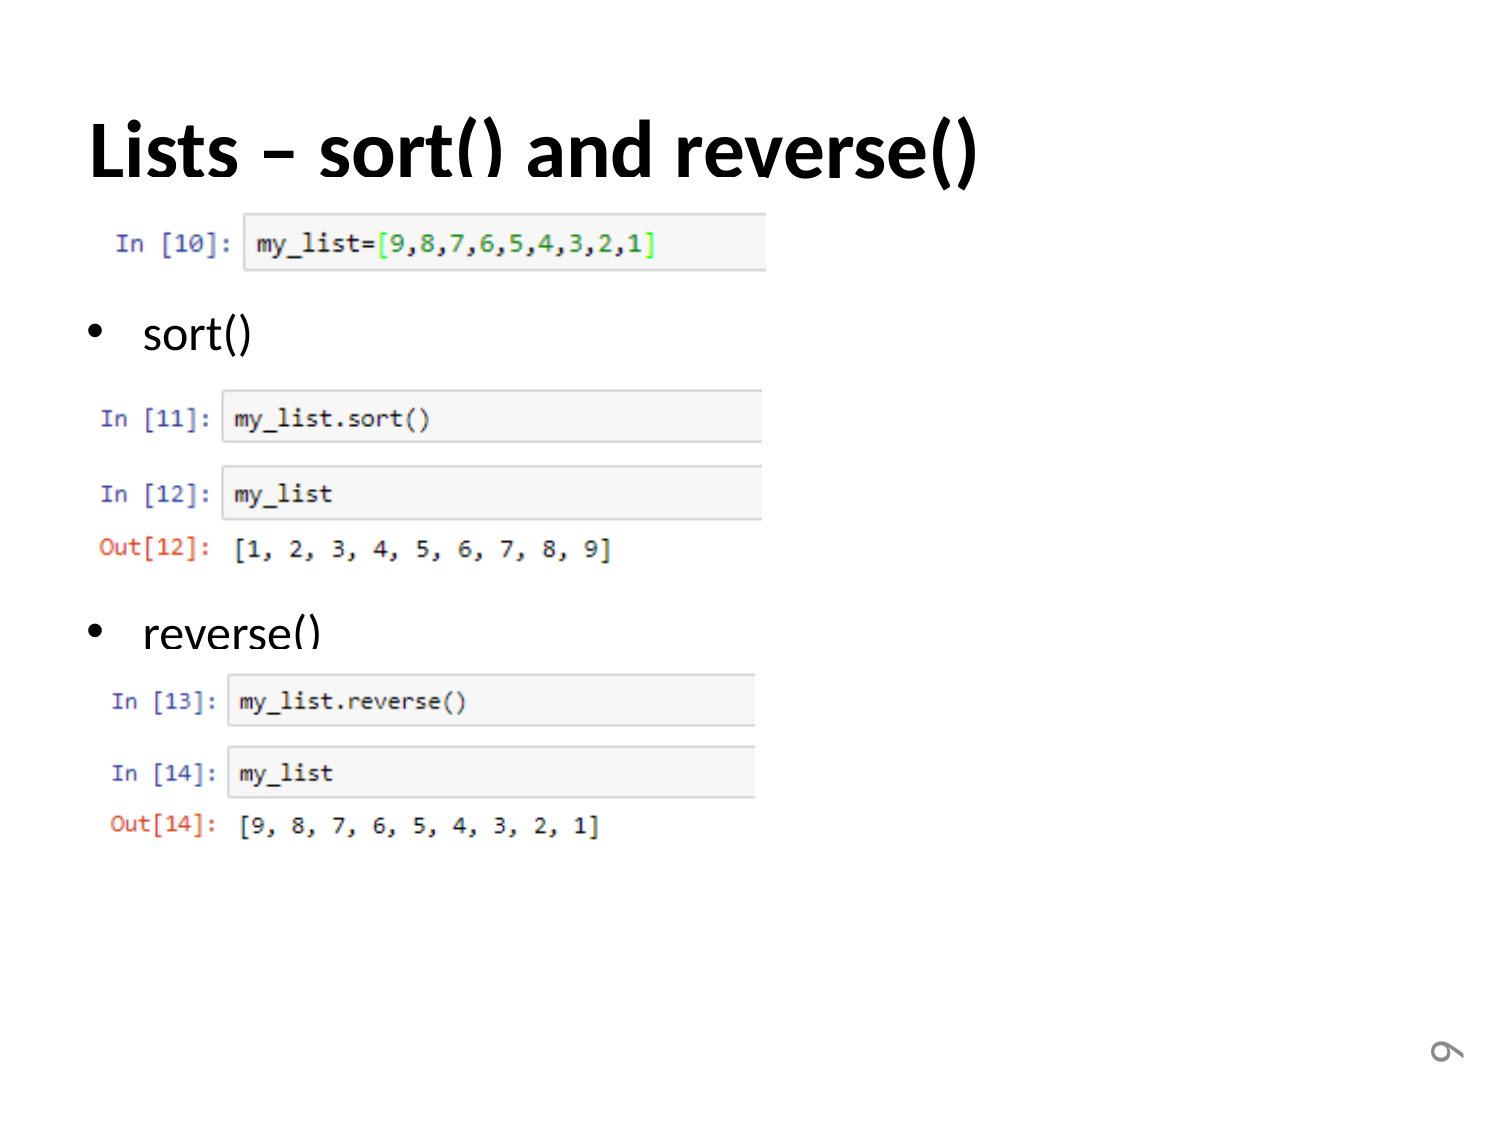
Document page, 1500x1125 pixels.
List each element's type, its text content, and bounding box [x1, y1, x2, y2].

picture [79, 378, 762, 585]
text_box sort() reverse() [71, 232, 750, 788]
picture [80, 177, 766, 290]
slide_number 9 [1412, 1025, 1475, 1125]
picture [92, 649, 755, 860]
text_box Lists – sort() and reverse() [74, 87, 1438, 203]
